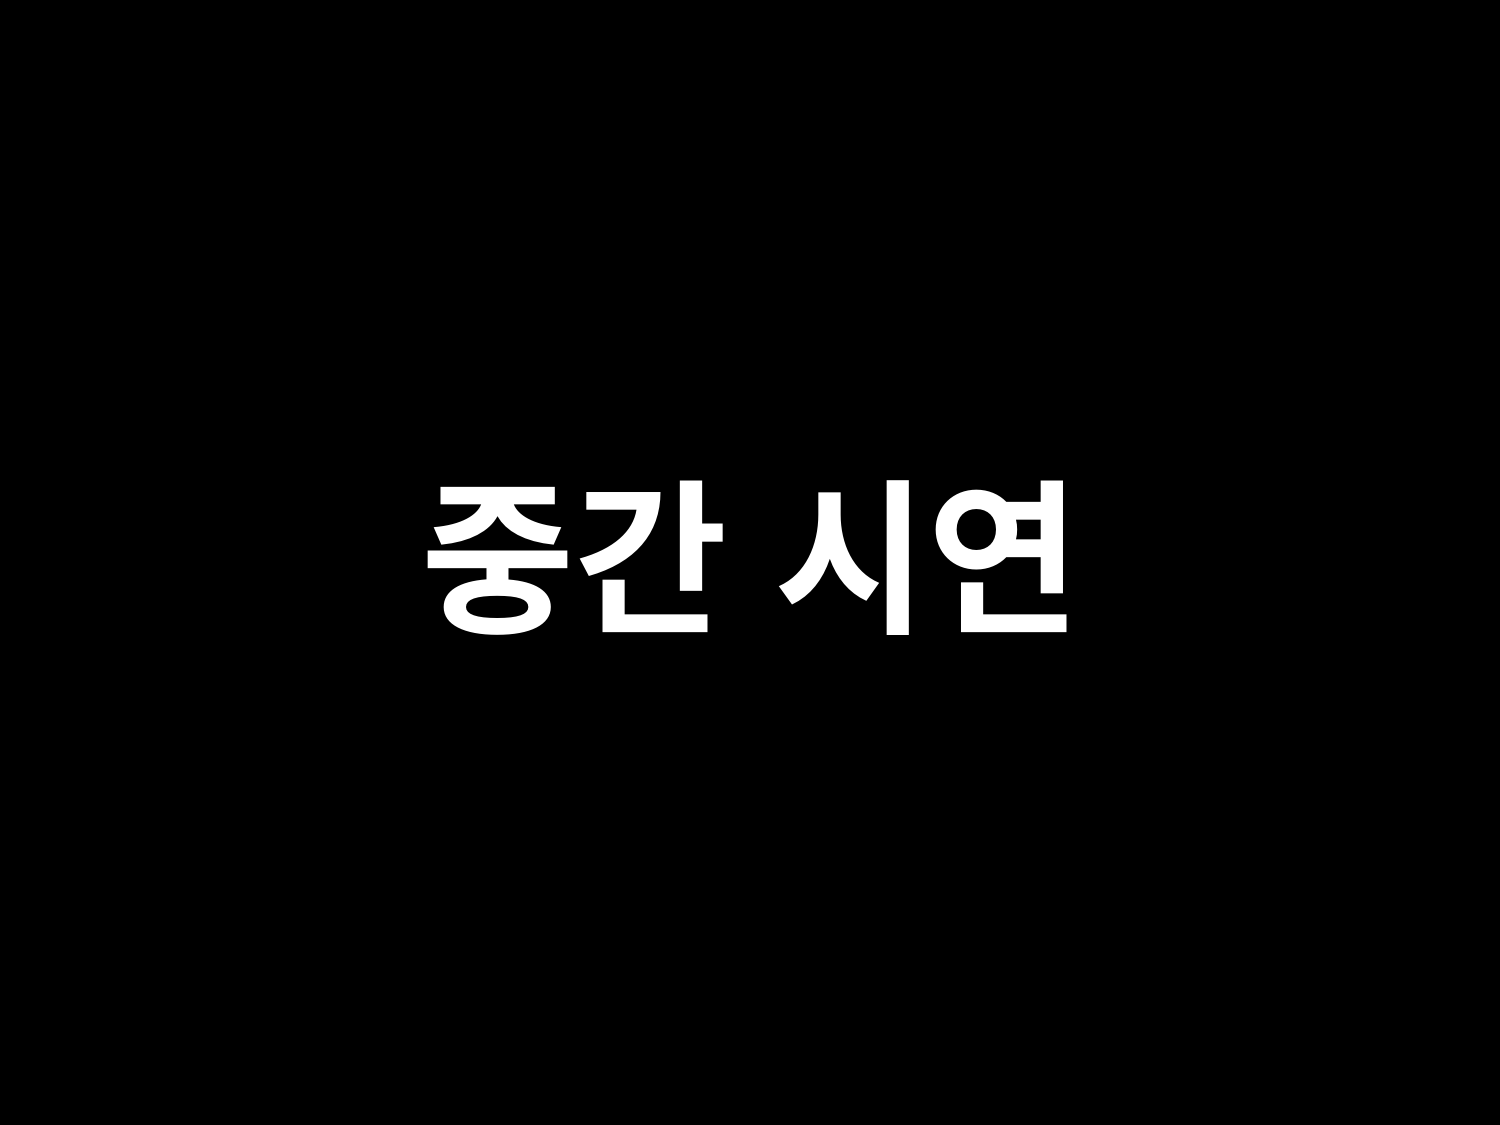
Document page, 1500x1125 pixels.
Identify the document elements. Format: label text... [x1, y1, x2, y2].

title 중간 시연 [76, 445, 1427, 634]
